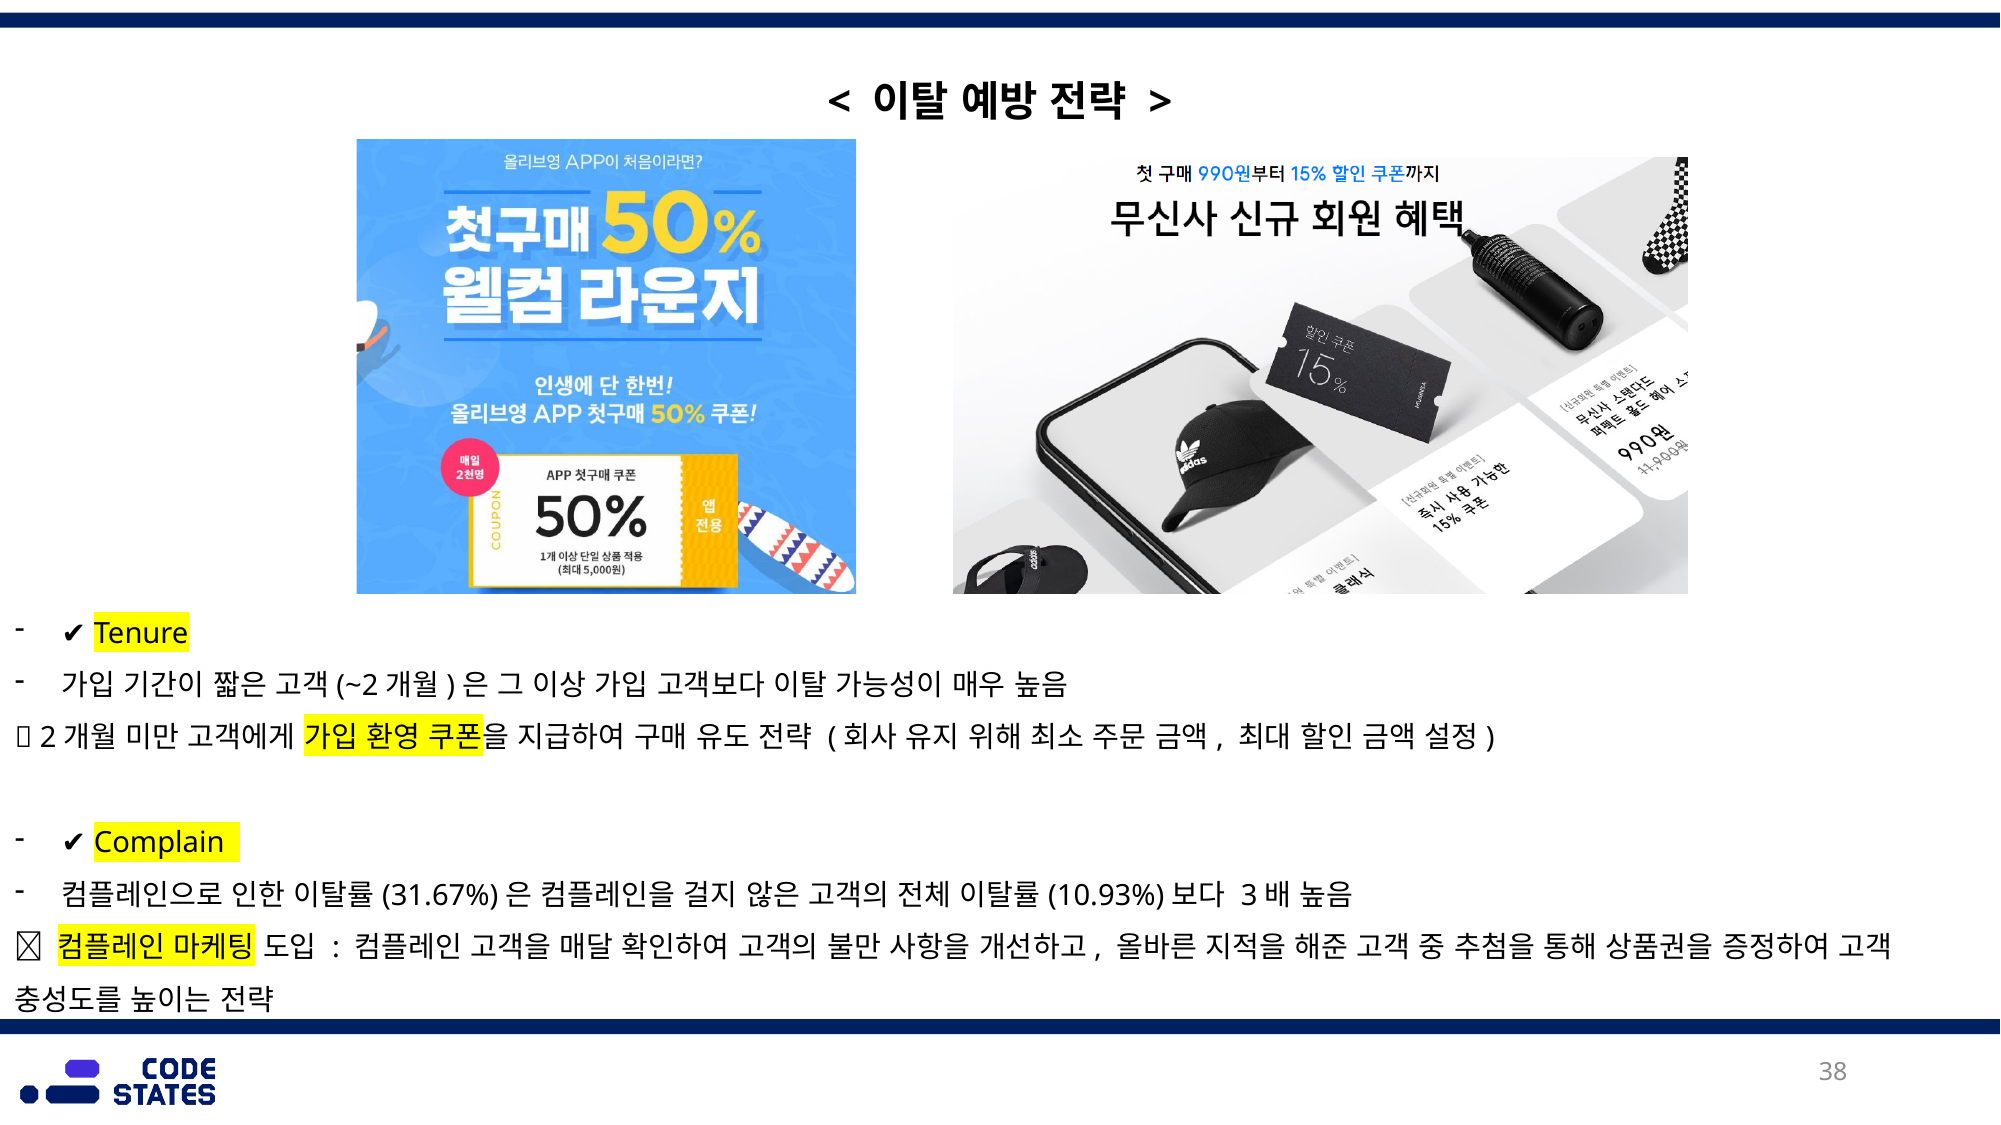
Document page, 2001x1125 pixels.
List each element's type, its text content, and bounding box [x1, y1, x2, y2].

slide_number 38 [1412, 1042, 1863, 1103]
picture [20, 1058, 215, 1105]
text_box < 이탈 예방 전략 > [0, 42, 2000, 133]
text_box [0, 12, 2000, 29]
text_box [0, 1024, 2000, 1035]
picture [356, 139, 857, 594]
text_box ✔ Tenure 가입 기간이 짧은 고객(~2개월)은 그 이상 가입 고객보다 이탈 가능성이 매우 높음  2개월 미만 고객에게 가입 환영 쿠폰을 지급하여 구매 유도 전략 (회사 유지 위해 최소 주문 금액, 최대 할인 금액 설정) ✔ Complain 컴플레인으로 인한 이탈률(31.67%)은 컴플레인을 걸지 않은 고객의 전체 이탈률(10.93%)보다 3배 높음  컴플레인 마케팅 도입 : 컴플레인 고객을 매달 확인하여 고객의 불만 사항을 개선하고, 올바른 지적을 해준 고객 중 추첨을 통해 상품권을 증정하여 고객 충성도를 높이는 전략 [0, 589, 2000, 1024]
picture [953, 157, 1688, 594]
